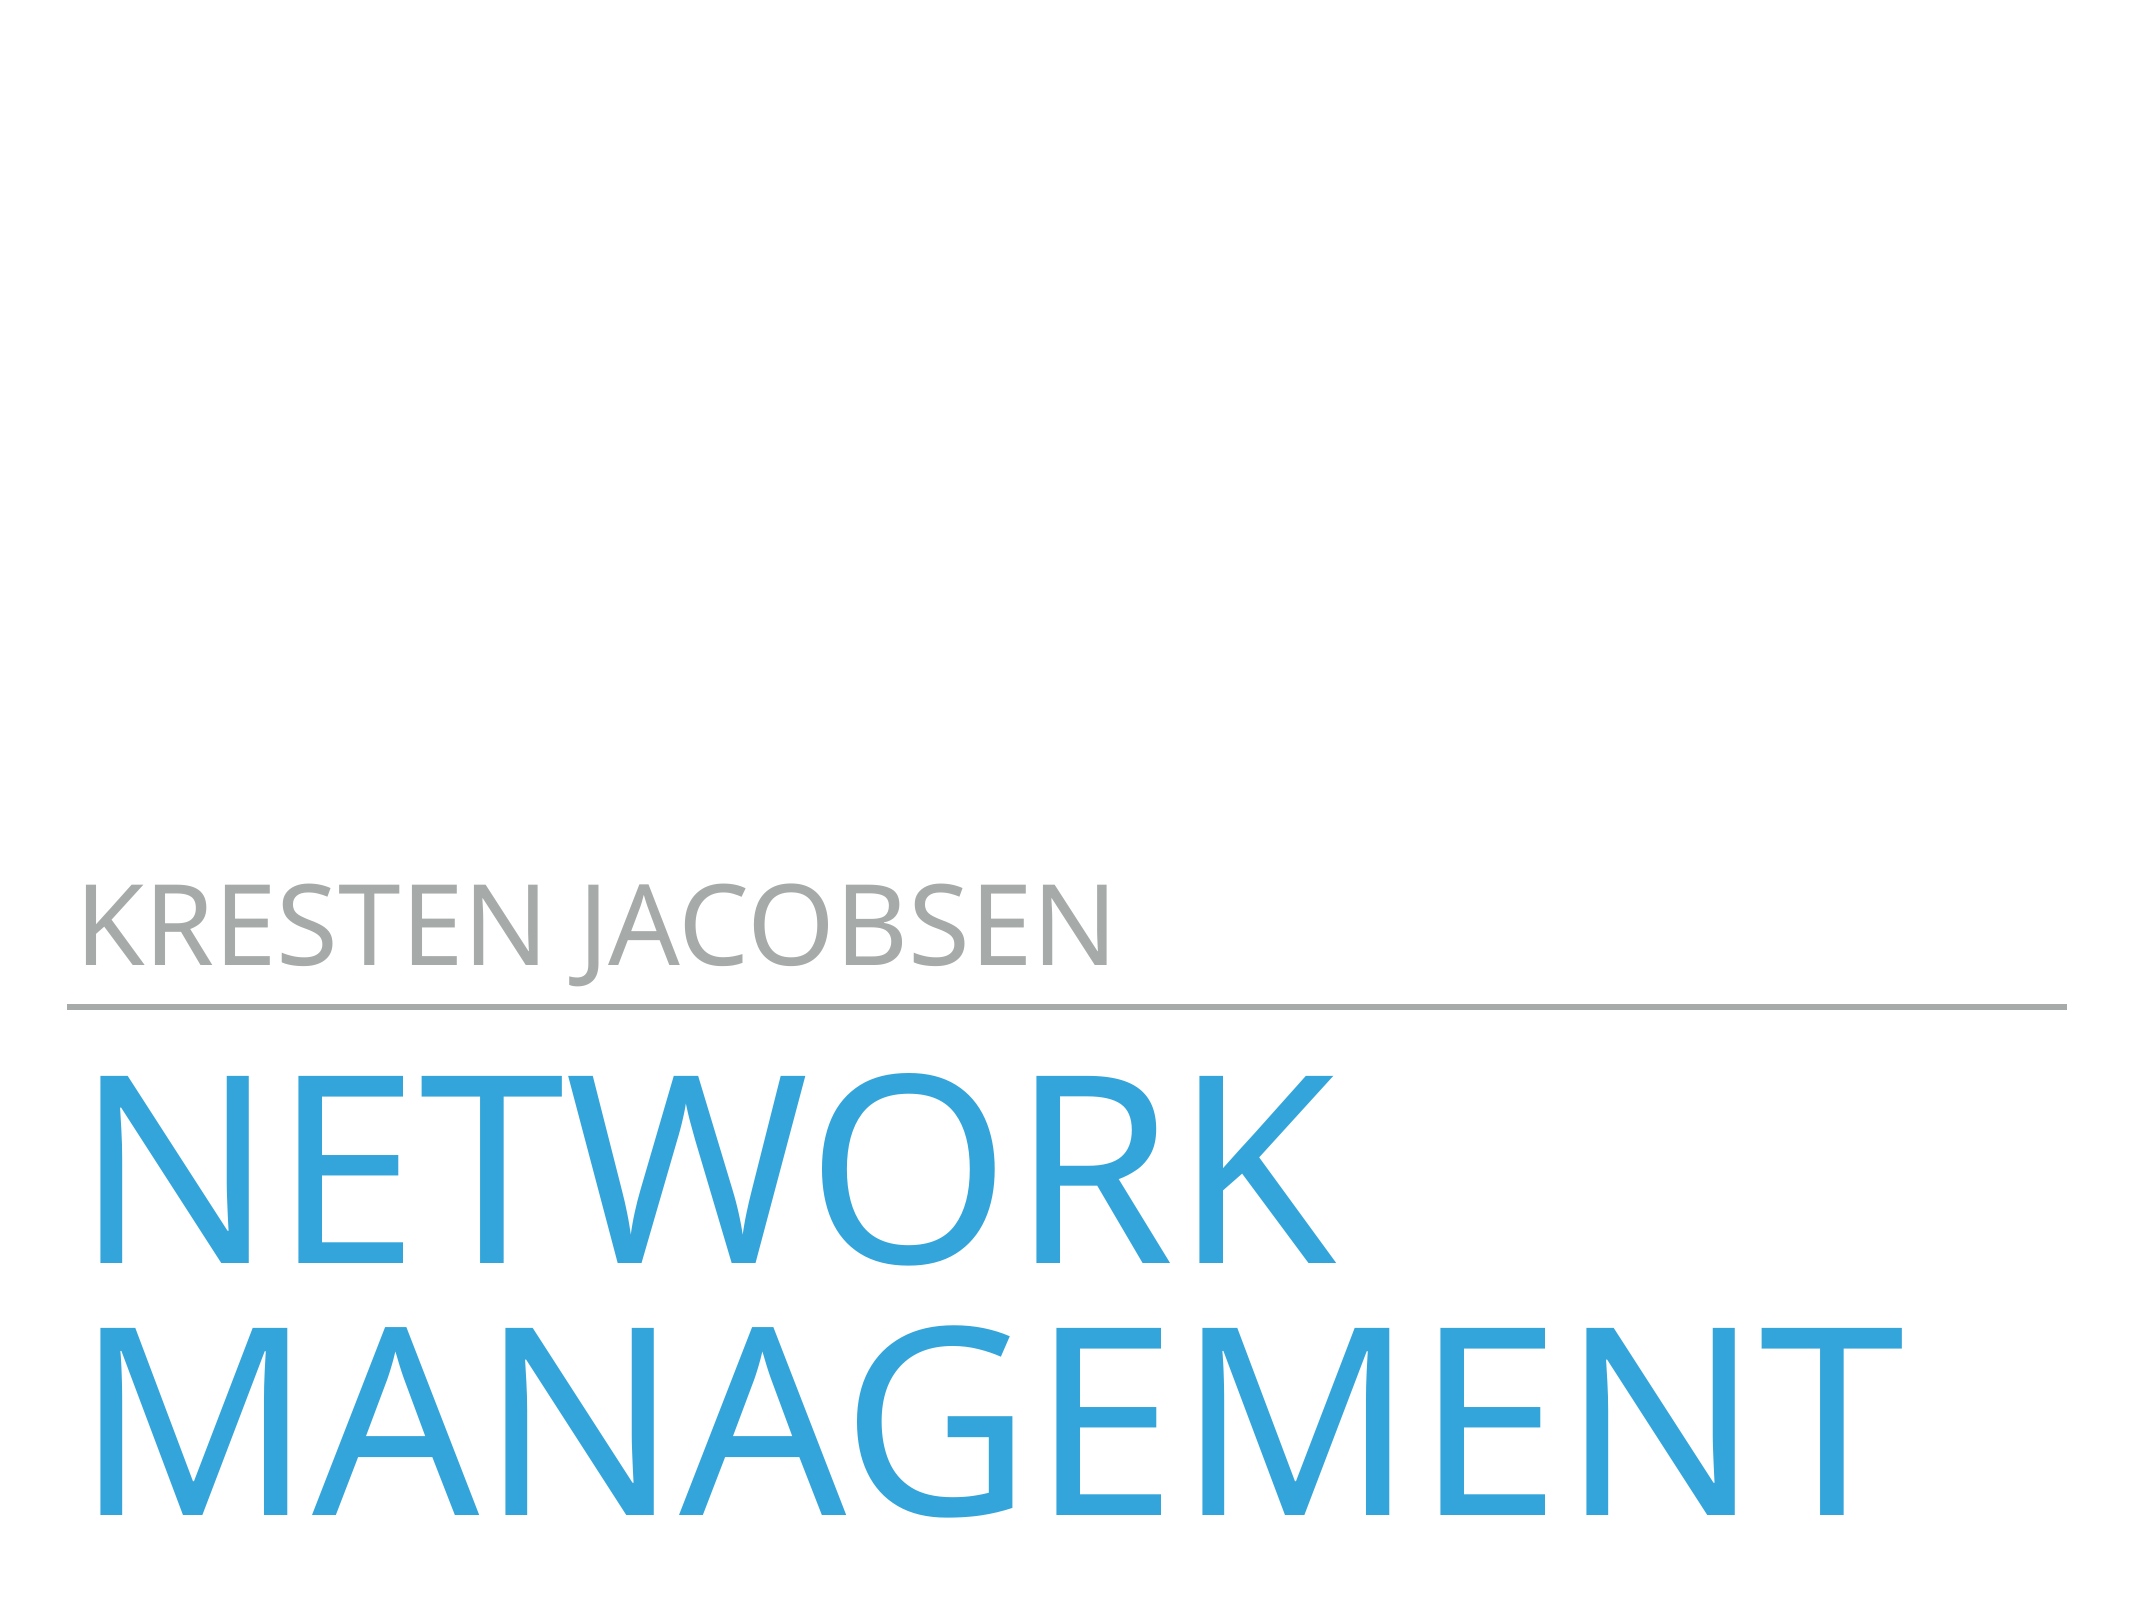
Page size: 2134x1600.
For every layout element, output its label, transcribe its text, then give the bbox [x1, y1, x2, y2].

list Kresten Jacobsen [66, 699, 2068, 997]
title Network Management [66, 1053, 2068, 1499]
